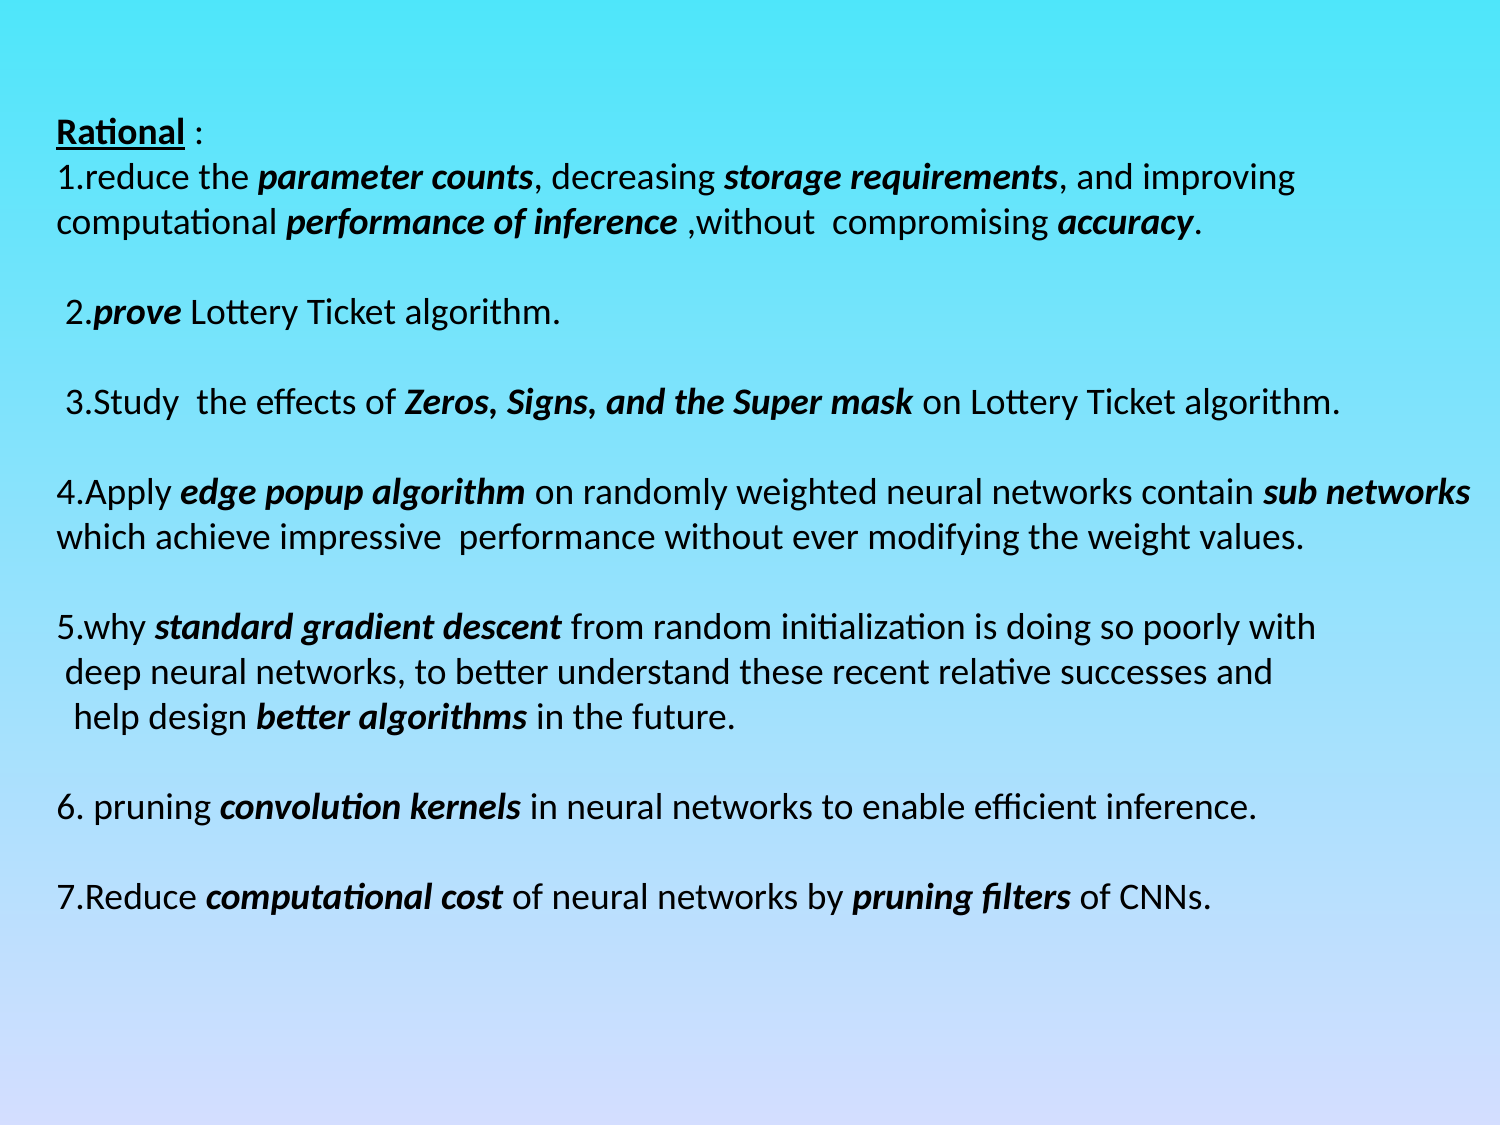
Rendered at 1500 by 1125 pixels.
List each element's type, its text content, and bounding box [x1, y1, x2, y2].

text_box Rational : 1.reduce the parameter counts, decreasing storage requirements, and improving computational performance of inference ,without compromising accuracy. 2.prove Lottery Ticket algorithm. 3.Study the effects of Zeros, Signs, and the Super mask on Lottery Ticket algorithm. 4.Apply edge popup algorithm on randomly weighted neural networks contain sub networks which achieve impressive performance without ever modifying the weight values. 5.why standard gradient descent from random initialization is doing so poorly with deep neural networks, to better understand these recent relative successes and help design better algorithms in the future. 6. pruning convolution kernels in neural networks to enable efficient inference. 7.Reduce computational cost of neural networks by pruning filters of CNNs. [41, 99, 1494, 970]
